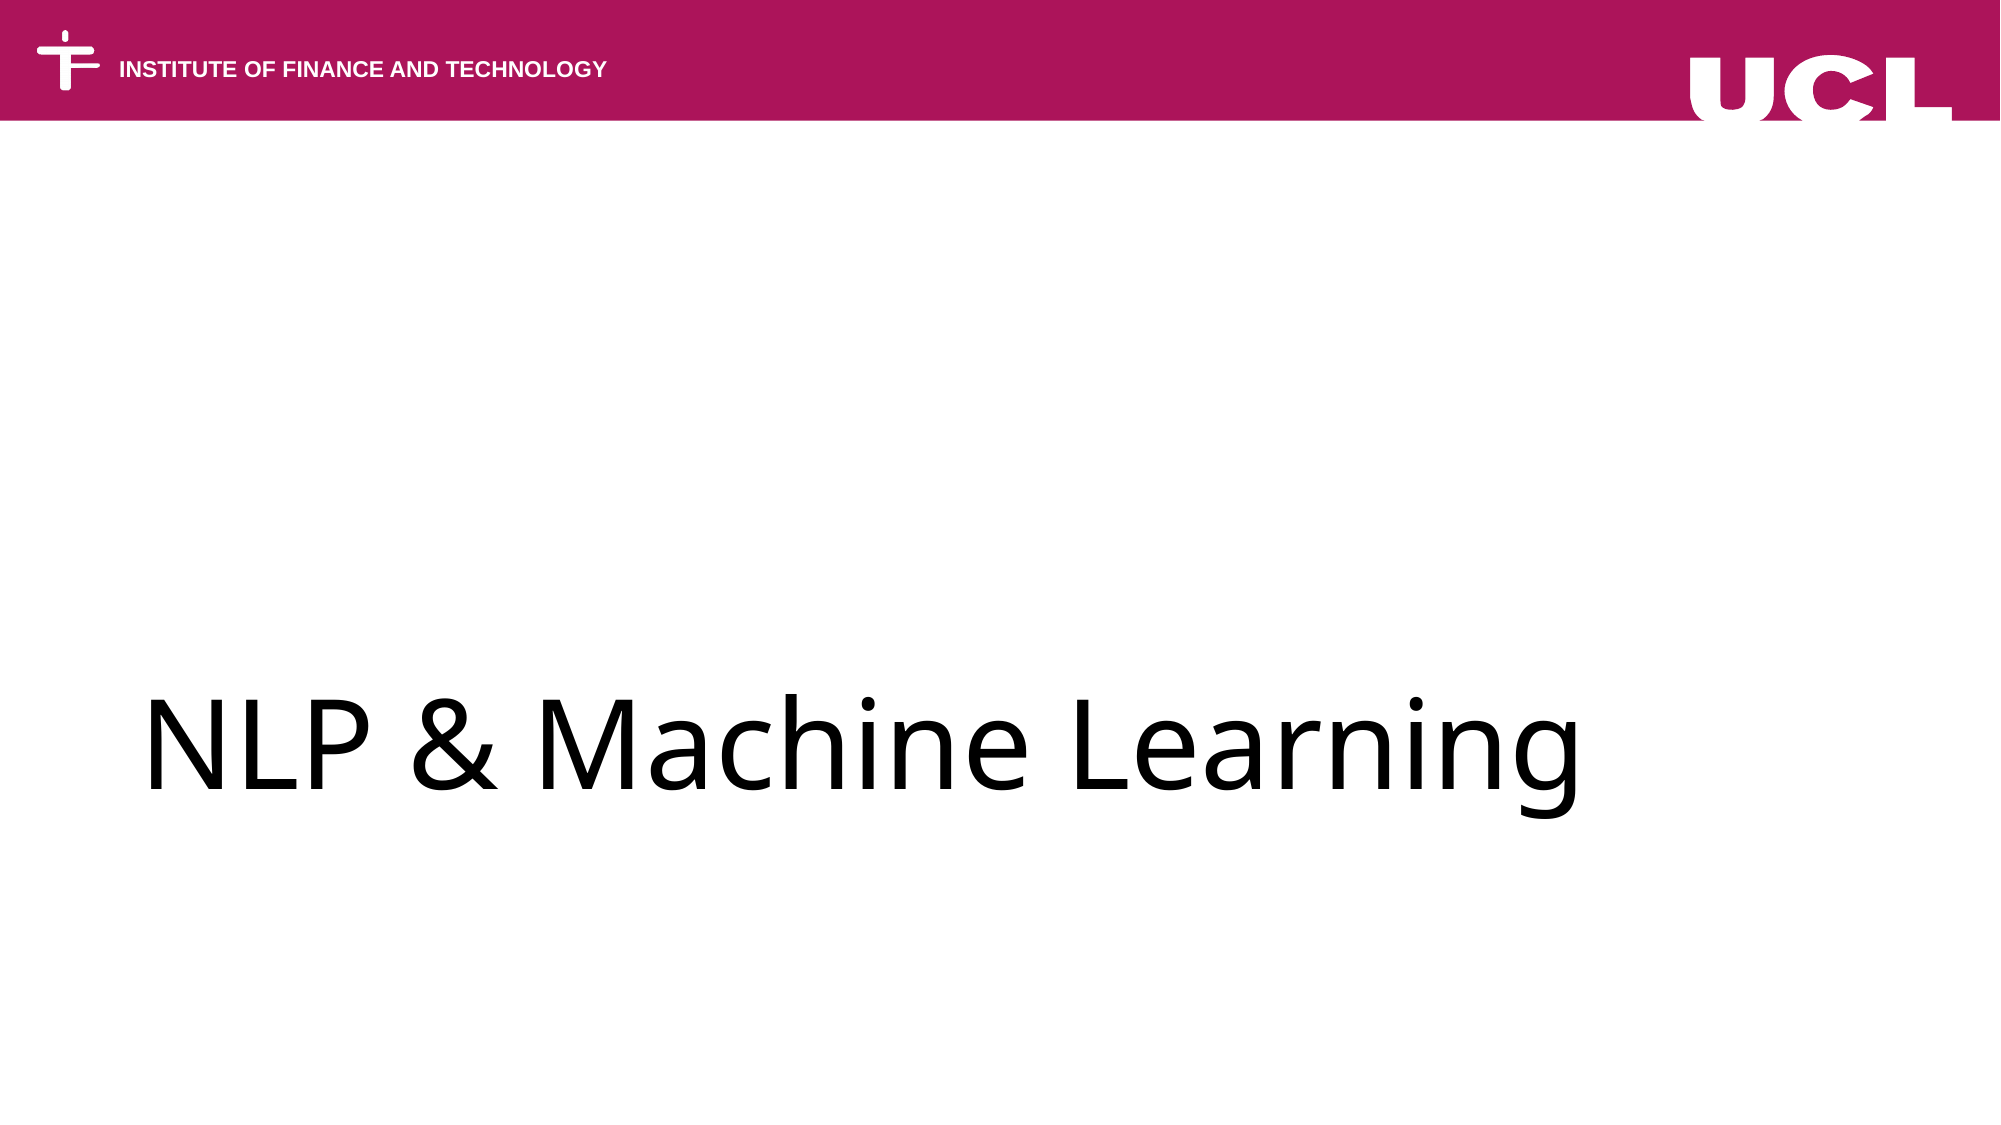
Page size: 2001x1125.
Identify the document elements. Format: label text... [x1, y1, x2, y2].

title NLP & Machine Learning [124, 356, 1850, 825]
picture [36, 30, 101, 91]
